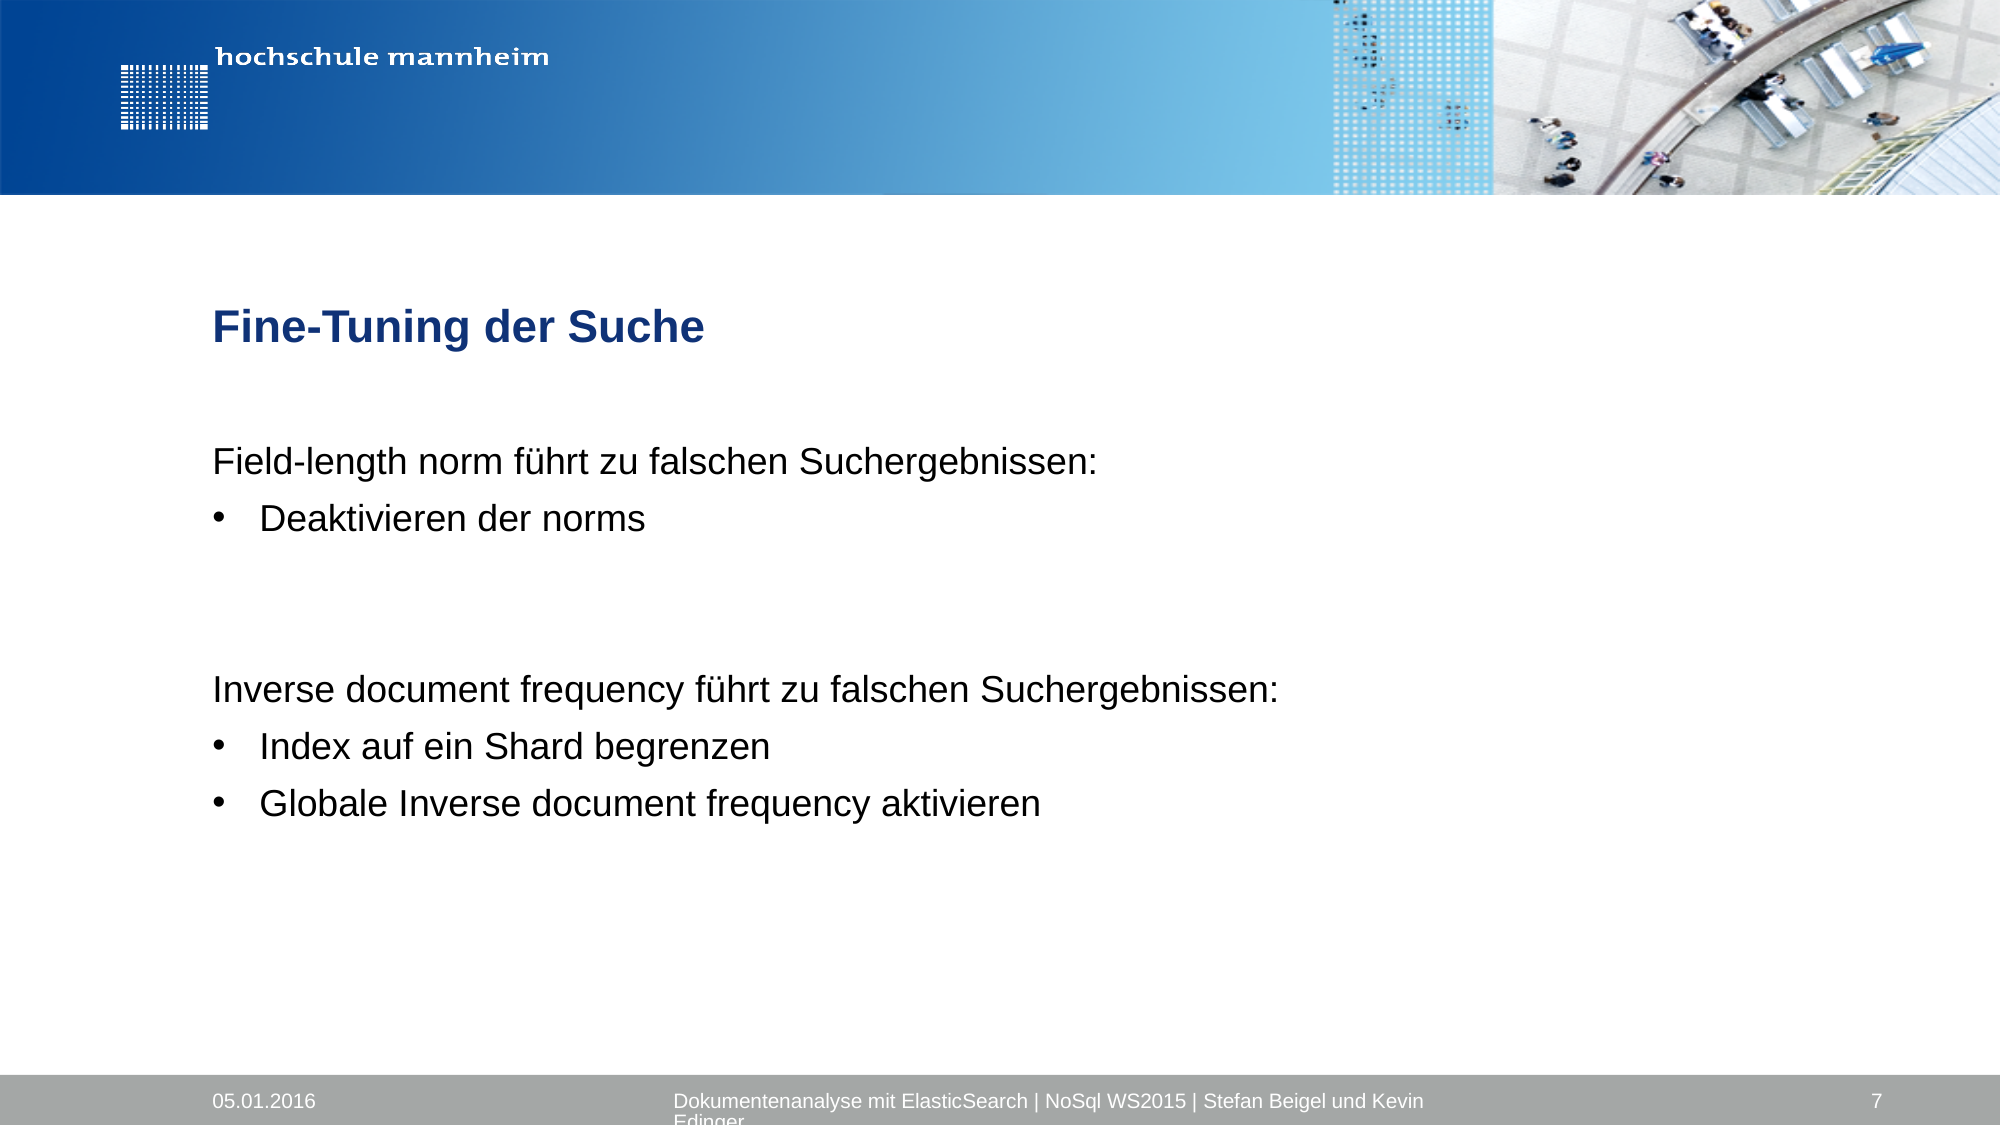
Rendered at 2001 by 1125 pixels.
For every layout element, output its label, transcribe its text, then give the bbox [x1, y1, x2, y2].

list Field-length norm führt zu falschen Suchergebnissen: Deaktivieren der norms Inverse document frequency führt zu falschen Suchergebnissen: Index auf ein Shard begrenzen Globale Inverse document frequency aktivieren [212, 432, 1898, 1024]
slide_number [212, 1074, 656, 1125]
slide_number 7 [1454, 1074, 1898, 1125]
title Fine-Tuning der Suche [212, 290, 1898, 421]
picture [0, 0, 2000, 195]
footer Dokumentenanalyse mit ElasticSearch | NoSql WS2015 | Stefan Beigel und Kevin Edinger [673, 1074, 1437, 1125]
